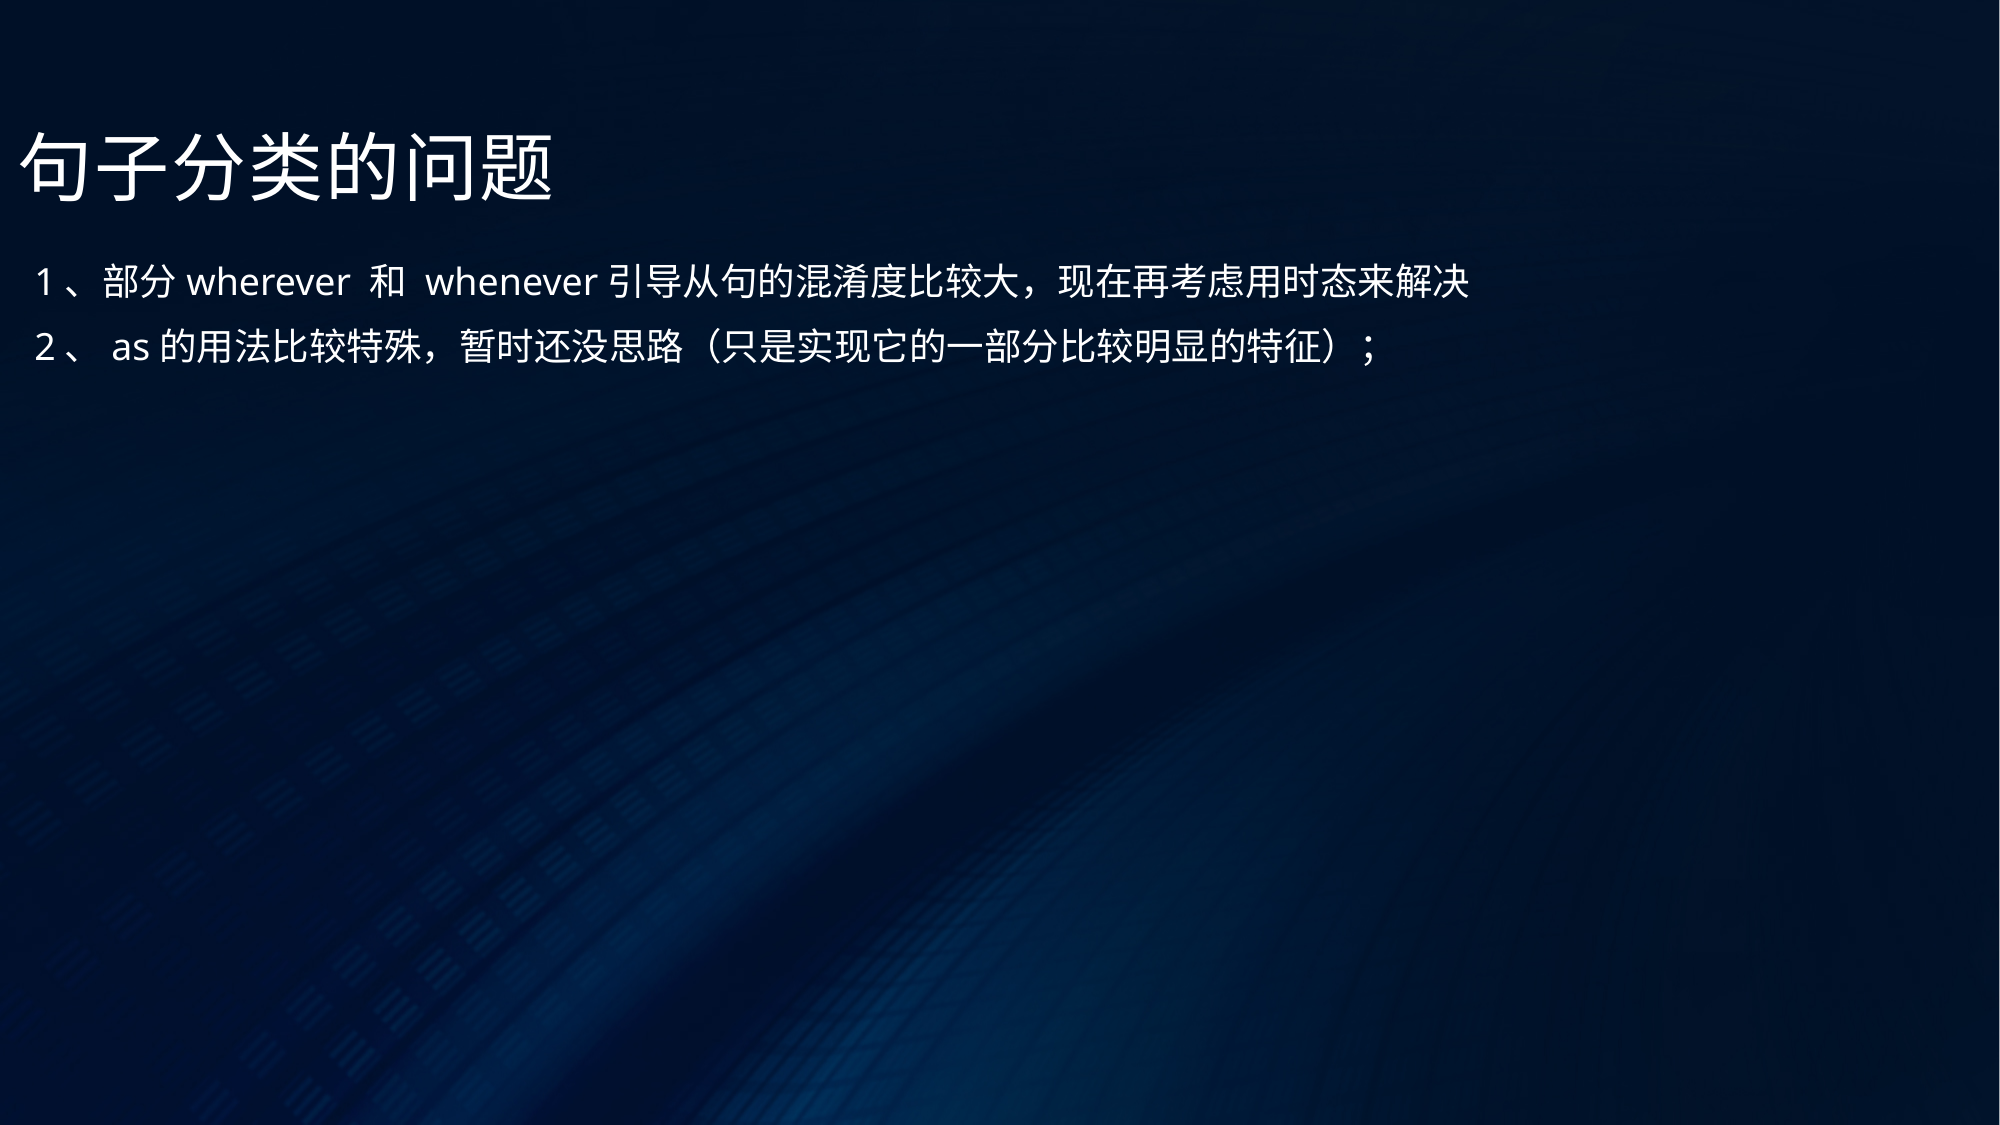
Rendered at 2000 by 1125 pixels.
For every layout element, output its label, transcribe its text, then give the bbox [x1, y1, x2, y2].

picture [0, 0, 2000, 1125]
title 句子分类的问题 [2, 0, 593, 219]
list 1、部分wherever 和 whenever引导从句的混淆度比较大，现在再考虑用时态来解决 2、as的用法比较特殊，暂时还没思路（只是实现它的一部分比较明显的特征）； [19, 255, 1530, 1035]
